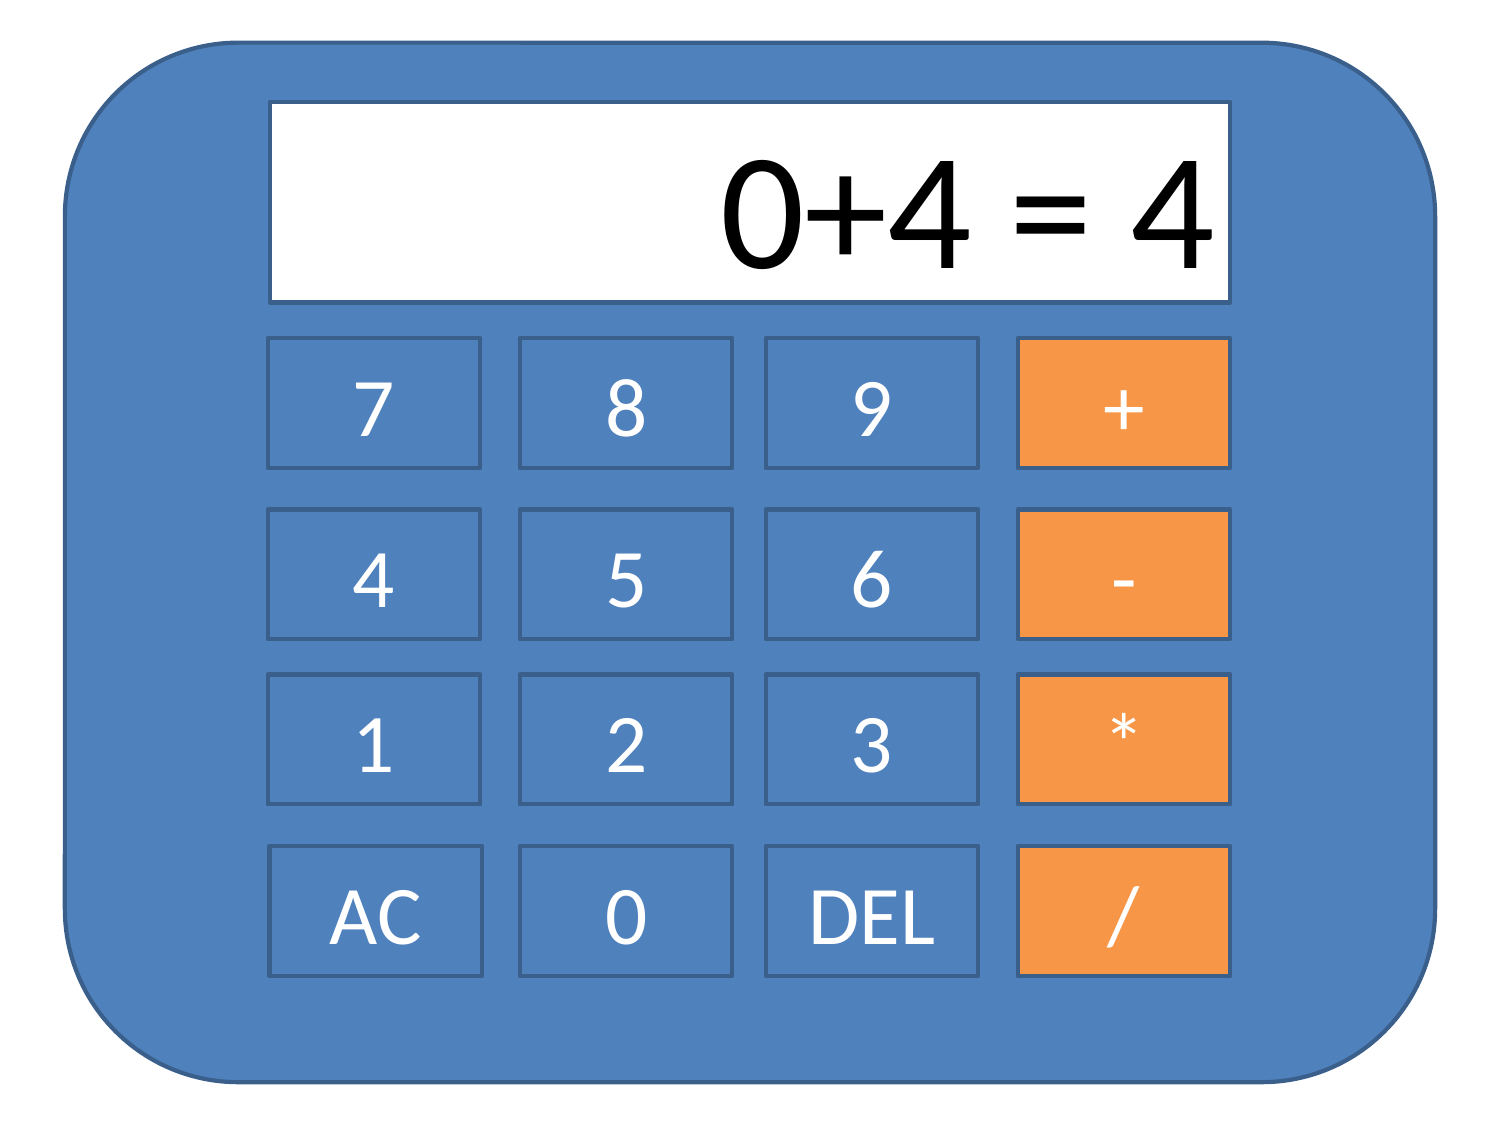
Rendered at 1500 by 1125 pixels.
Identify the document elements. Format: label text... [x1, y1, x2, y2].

text_box 0+4 = 4 [268, 100, 1232, 305]
text_box DEL [764, 844, 980, 978]
text_box 8 [518, 336, 734, 470]
text_box - [1016, 507, 1232, 641]
text_box / [1016, 844, 1232, 978]
text_box 5 [518, 507, 734, 641]
text_box 0 [518, 844, 734, 978]
text_box 2 [518, 672, 734, 806]
text_box [62, 40, 1438, 1085]
text_box 6 [764, 507, 980, 641]
text_box 1 [266, 672, 482, 806]
text_box + [1016, 336, 1232, 470]
text_box AC [267, 844, 484, 978]
text_box 7 [266, 336, 482, 470]
text_box 3 [764, 672, 980, 806]
text_box * [1016, 672, 1232, 806]
text_box 4 [266, 507, 482, 641]
text_box 9 [764, 336, 980, 470]
